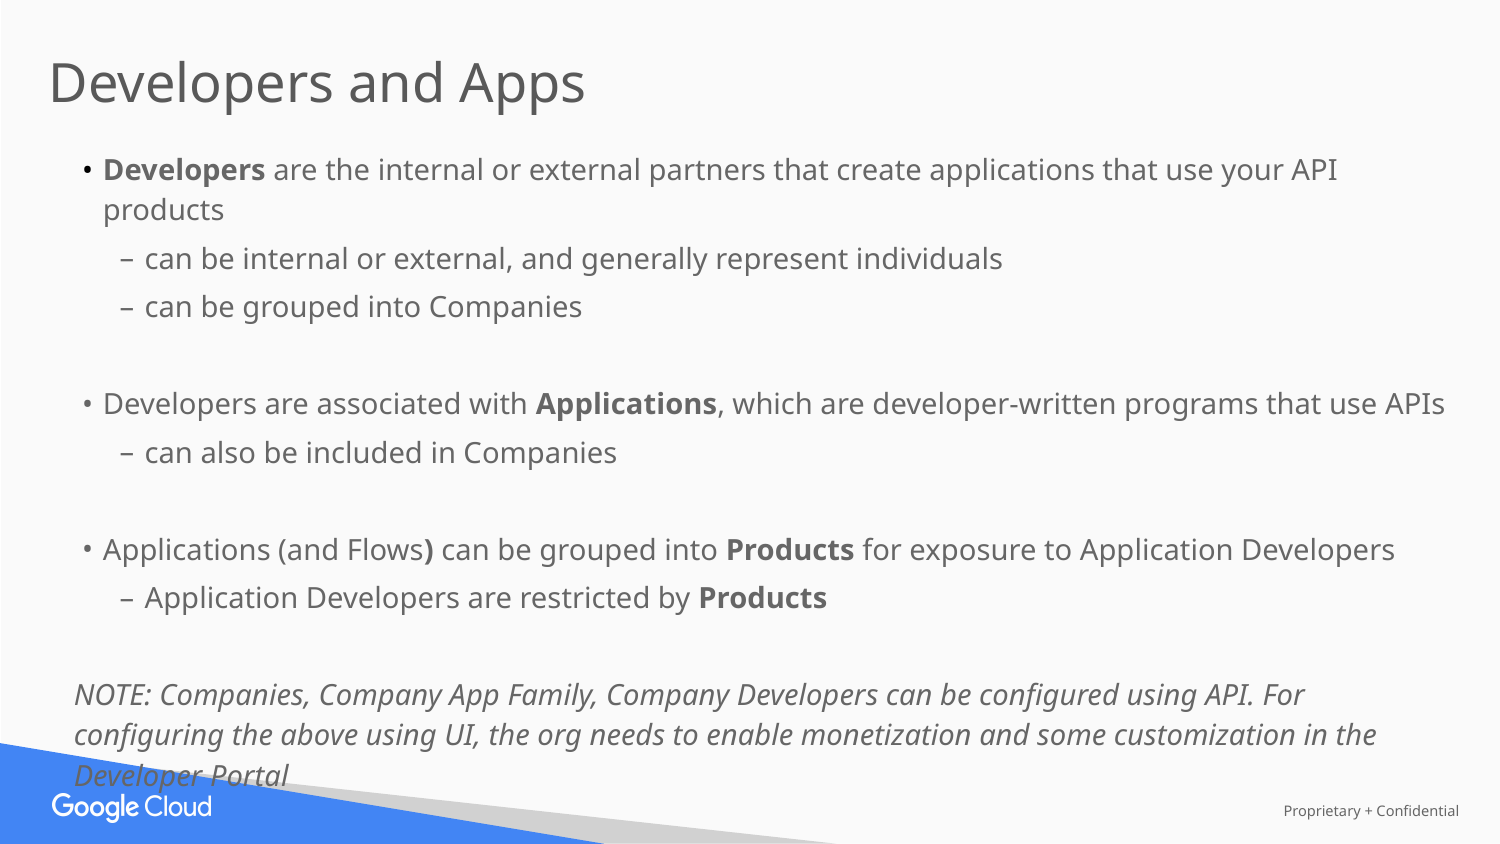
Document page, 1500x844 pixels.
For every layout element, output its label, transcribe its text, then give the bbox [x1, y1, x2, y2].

list Developers are the internal or external partners that create applications that use your API products can be internal or external, and generally represent individuals can be grouped into Companies Developers are associated with Applications, which are developer-written programs that use APIs can also be included in Companies Applications (and Flows) can be grouped into Products for exposure to Application Developers Application Developers are restricted by Products NOTE: Companies, Company App Family, Company Developers can be configured using API. For configuring the above using UI, the org needs to enable monetization and some customization in the Developer Portal [62, 140, 1465, 767]
title Developers and Apps [37, 58, 1146, 104]
picture [52, 793, 211, 823]
